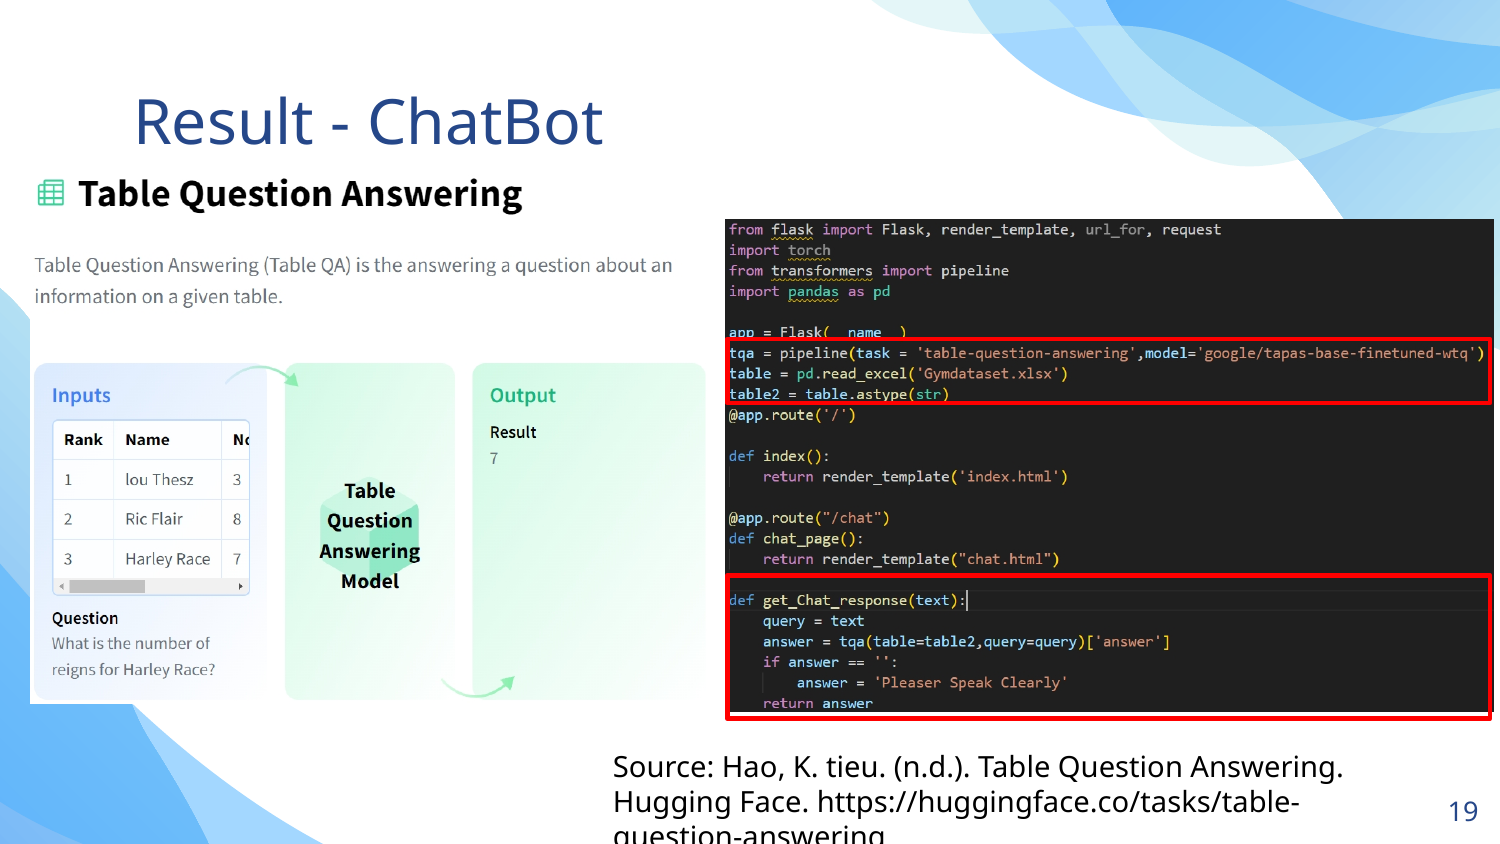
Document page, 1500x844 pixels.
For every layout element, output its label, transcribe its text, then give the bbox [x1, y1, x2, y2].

title Result - ChatBot [118, 72, 1382, 167]
picture [30, 166, 715, 705]
slide_number ‹#› [1432, 779, 1494, 844]
text_box Source: Hao, K. tieu. (n.d.). Table Question Answering. Hugging Face. https://huggingface.co/tasks/table-question-answering [597, 733, 1432, 844]
picture [724, 219, 1494, 713]
